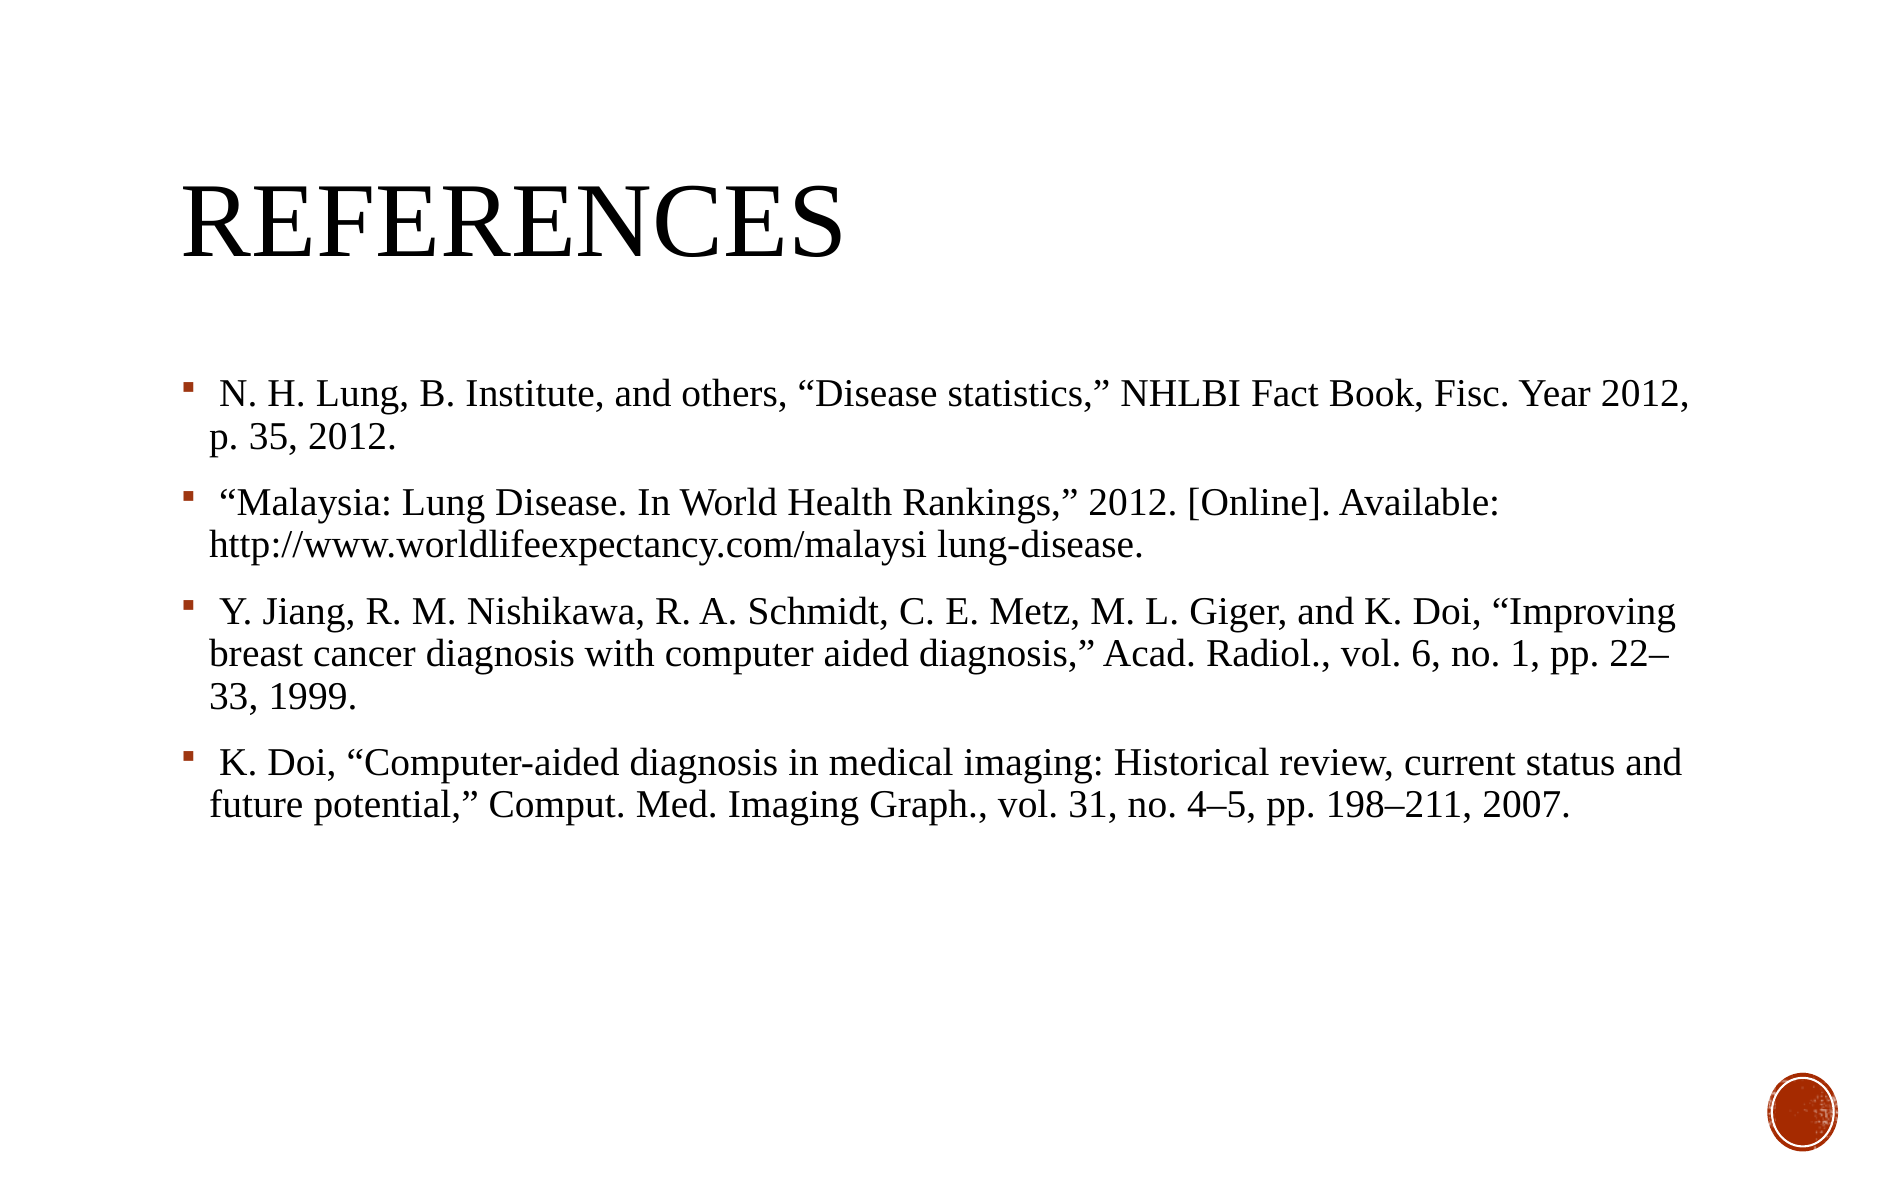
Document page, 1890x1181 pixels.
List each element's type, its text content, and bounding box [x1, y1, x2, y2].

list N. H. Lung, B. Institute, and others, “Disease statistics,” NHLBI Fact Book, Fisc. Year 2012, p. 35, 2012. “Malaysia: Lung Disease. In World Health Rankings,” 2012. [Online]. Available: http://www.worldlifeexpectancy.com/malaysi lung-disease. Y. Jiang, R. M. Nishikawa, R. A. Schmidt, C. E. Metz, M. L. Giger, and K. Doi, “Improving breast cancer diagnosis with computer aided diagnosis,” Acad. Radiol., vol. 6, no. 1, pp. 22–33, 1999. K. Doi, “Computer-aided diagnosis in medical imaging: Historical review, current status and future potential,” Comput. Med. Imaging Graph., vol. 31, no. 4–5, pp. 198–211, 2007. [165, 365, 1725, 1063]
title references [165, 83, 1725, 361]
